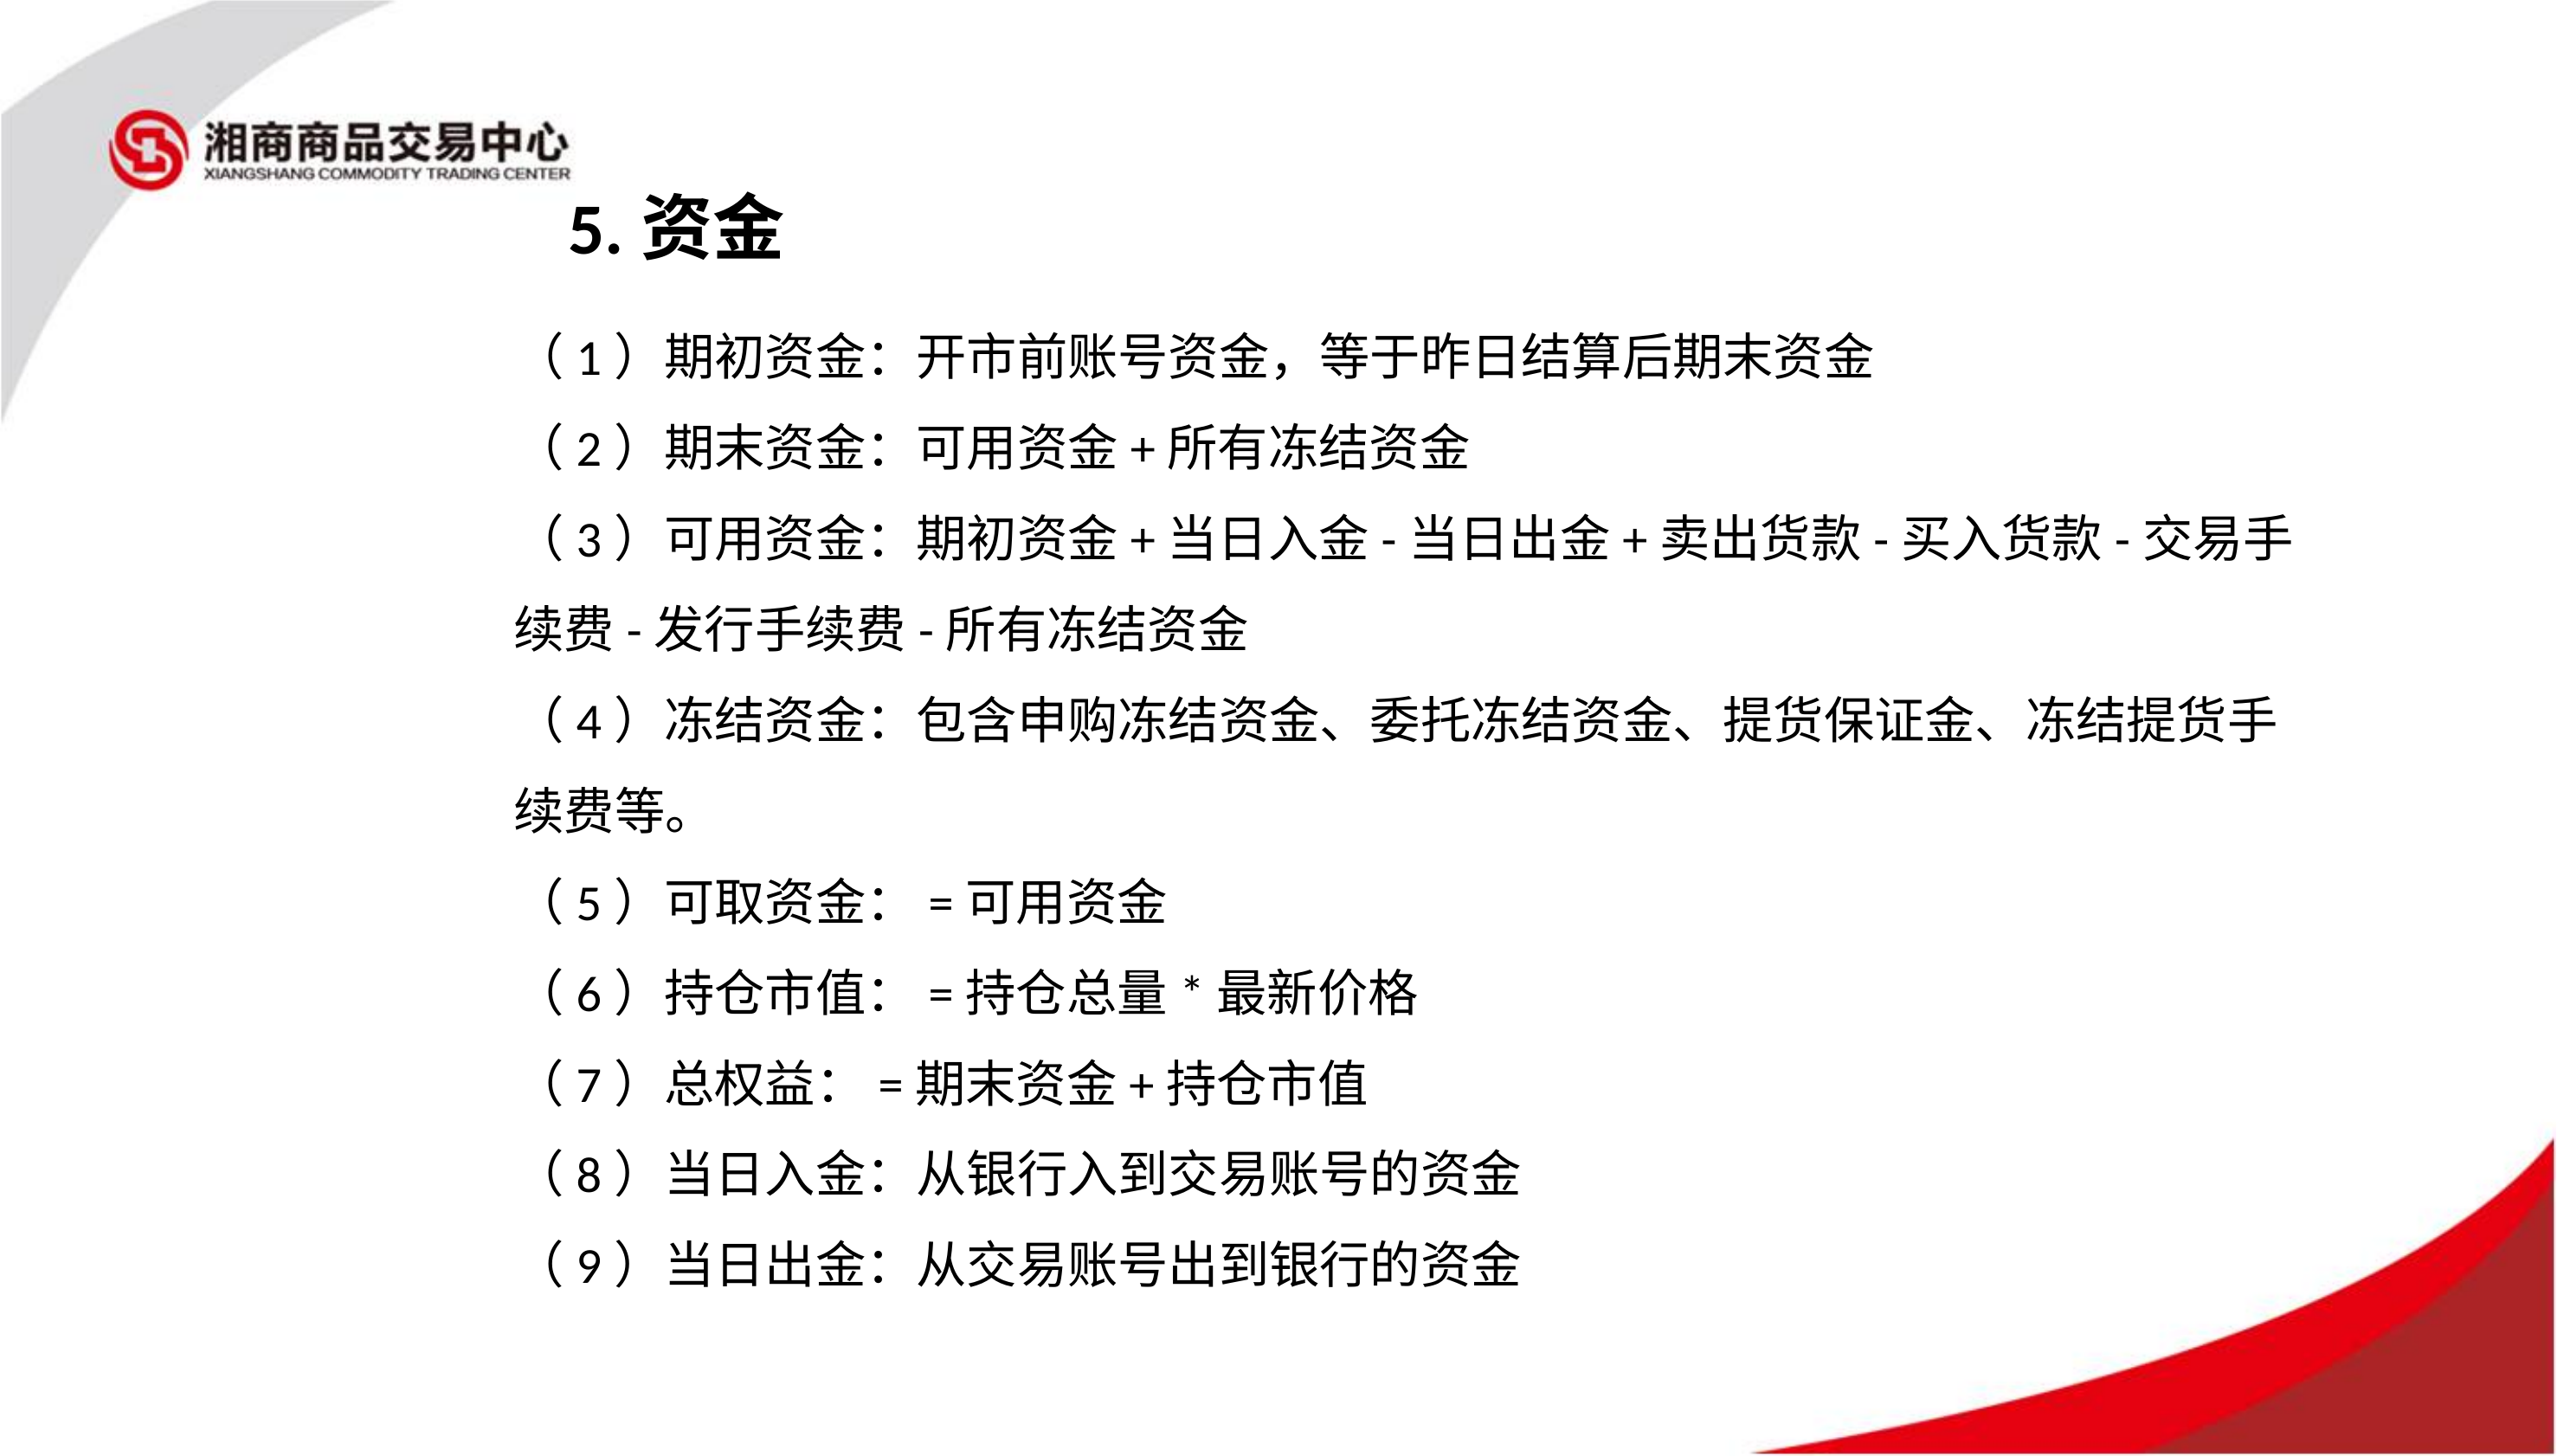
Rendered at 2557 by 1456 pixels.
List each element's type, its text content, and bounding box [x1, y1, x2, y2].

picture [0, 0, 2556, 1456]
text_box （1）期初资金：开市前账号资金，等于昨日结算后期末资金 （2）期末资金：可用资金+所有冻结资金 （3）可用资金：期初资金+当日入金-当日出金+卖出货款-买入货款-交易手续费-发行手续费-所有冻结资金 （4）冻结资金：包含申购冻结资金、委托冻结资金、提货保证金、冻结提货手续费等。 （5）可取资金：=可用资金 （6）持仓市值：=持仓总量*最新价格 （7）总权益：=期末资金+持仓市值 （8）当日入金：从银行入到交易账号的资金 （9）当日出金：从交易账号出到银行的资金 [500, 287, 2322, 1369]
text_box 5.资金 [555, 175, 798, 275]
